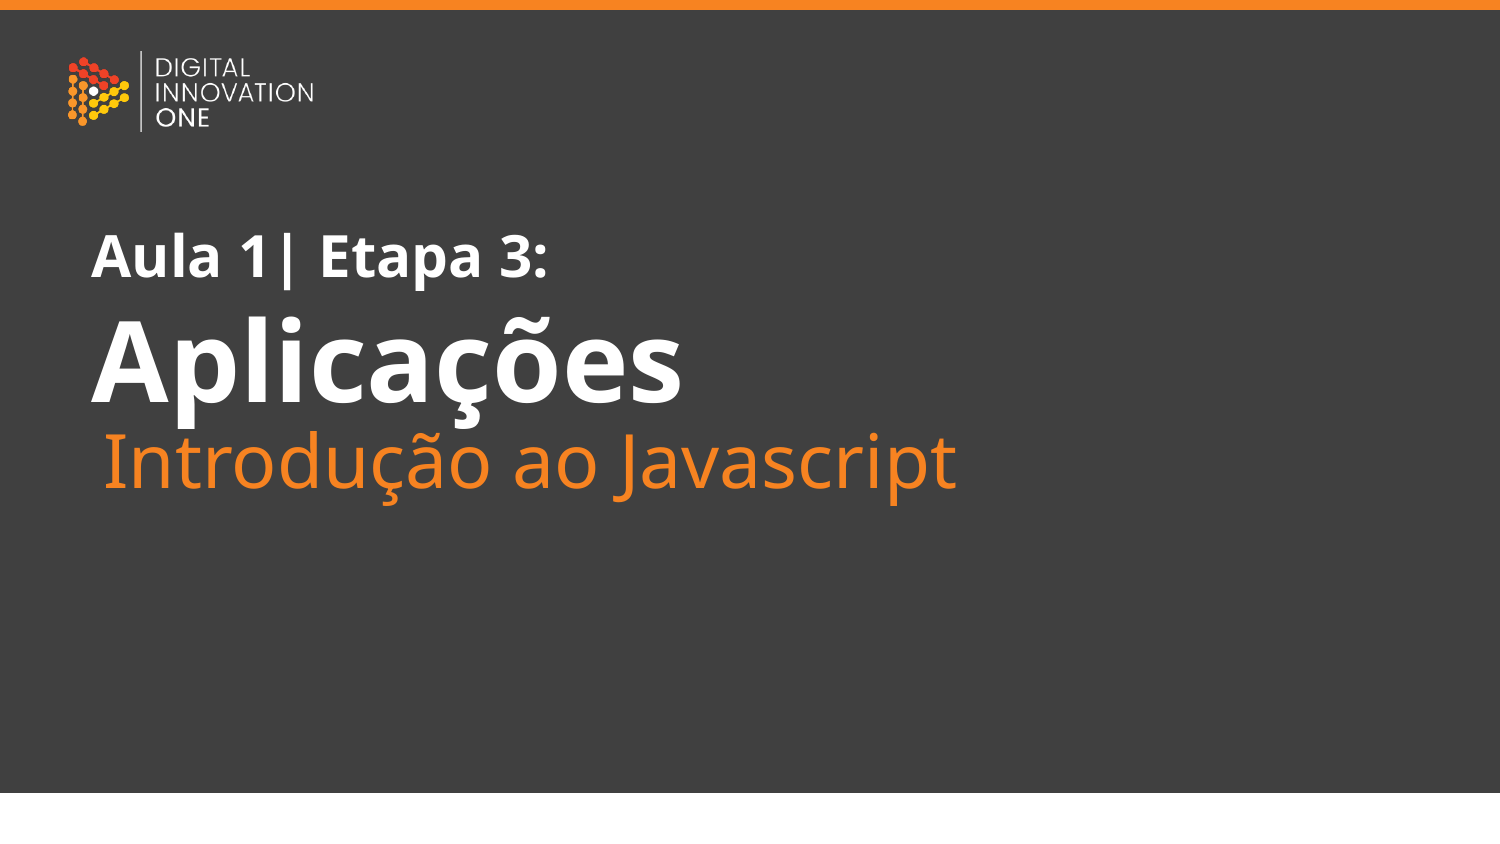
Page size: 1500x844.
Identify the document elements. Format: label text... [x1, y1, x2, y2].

text_box [0, 10, 1500, 793]
picture [50, 42, 331, 140]
text_box Aula 1| Etapa 3: Aplicações [76, 197, 1475, 447]
text_box [0, 0, 1500, 10]
text_box [0, 793, 1500, 844]
text_box Introdução ao Javascript [88, 410, 1040, 508]
